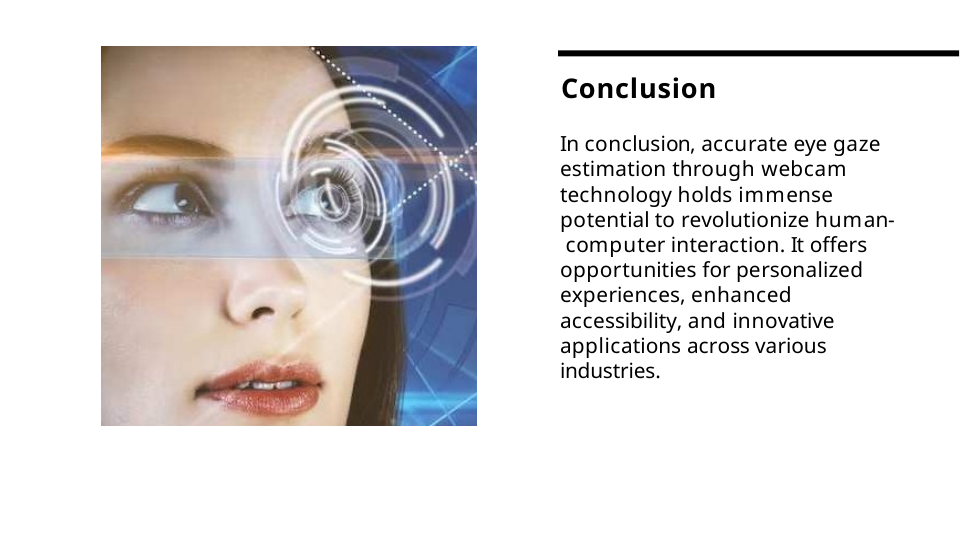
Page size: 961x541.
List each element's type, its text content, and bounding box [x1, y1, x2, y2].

text_box [558, 50, 960, 57]
text_box In conclusion, accurate eye gaze estimation through webcam technology holds immense potential to revolutionize human- computer interaction. It offers opportunities for personalized experiences, enhanced accessibility, and innovative applications across various industries. [558, 128, 898, 383]
title Conclusion [558, 68, 721, 162]
picture [101, 46, 477, 426]
